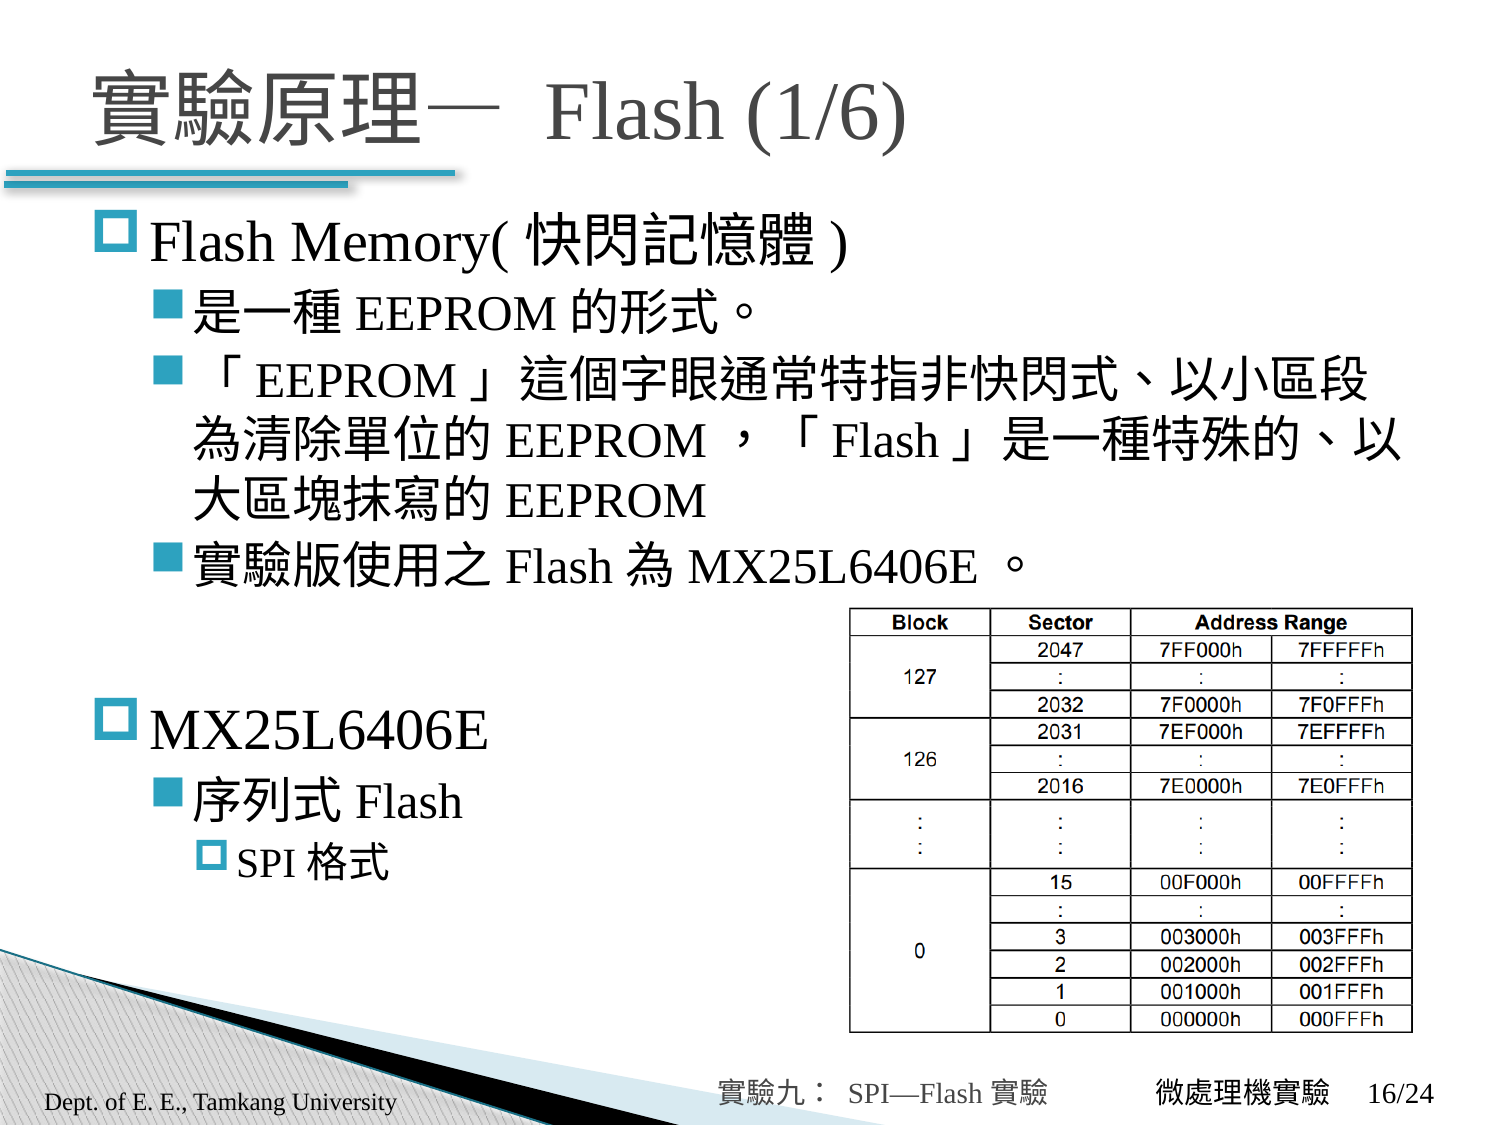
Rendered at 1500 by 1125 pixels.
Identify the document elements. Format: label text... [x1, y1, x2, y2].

picture [838, 597, 1421, 1051]
list Flash Memory(快閃記憶體) 是一種EEPROM的形式。 「EEPROM」這個字眼通常特指非快閃式、以小區段為清除單位的EEPROM，「Flash」是一種特殊的、以大區塊抹寫的EEPROM 實驗版使用之Flash為MX25L6406E。 MX25L6406E 序列式Flash SPI格式 [75, 196, 1425, 986]
title 實驗原理— Flash (1/6) [75, 30, 1425, 183]
